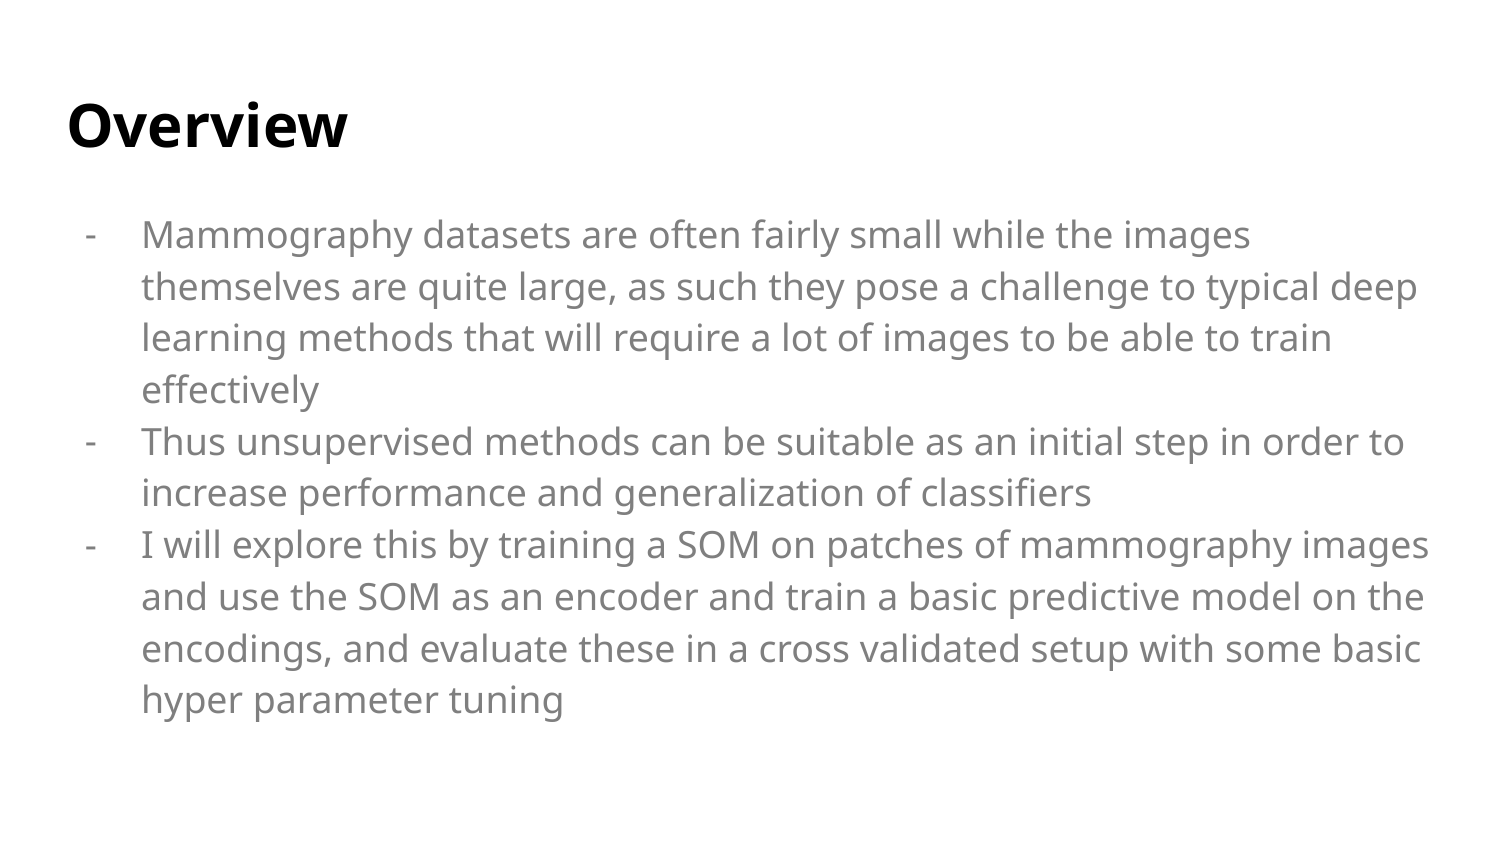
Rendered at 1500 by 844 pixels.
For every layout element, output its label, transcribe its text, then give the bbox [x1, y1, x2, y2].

list Mammography datasets are often fairly small while the images themselves are quite large, as such they pose a challenge to typical deep learning methods that will require a lot of images to be able to train effectively Thus unsupervised methods can be suitable as an initial step in order to increase performance and generalization of classifiers I will explore this by training a SOM on patches of mammography images and use the SOM as an encoder and train a basic predictive model on the encodings, and evaluate these in a cross validated setup with some basic hyper parameter tuning [51, 189, 1449, 750]
title Overview [51, 72, 1449, 176]
